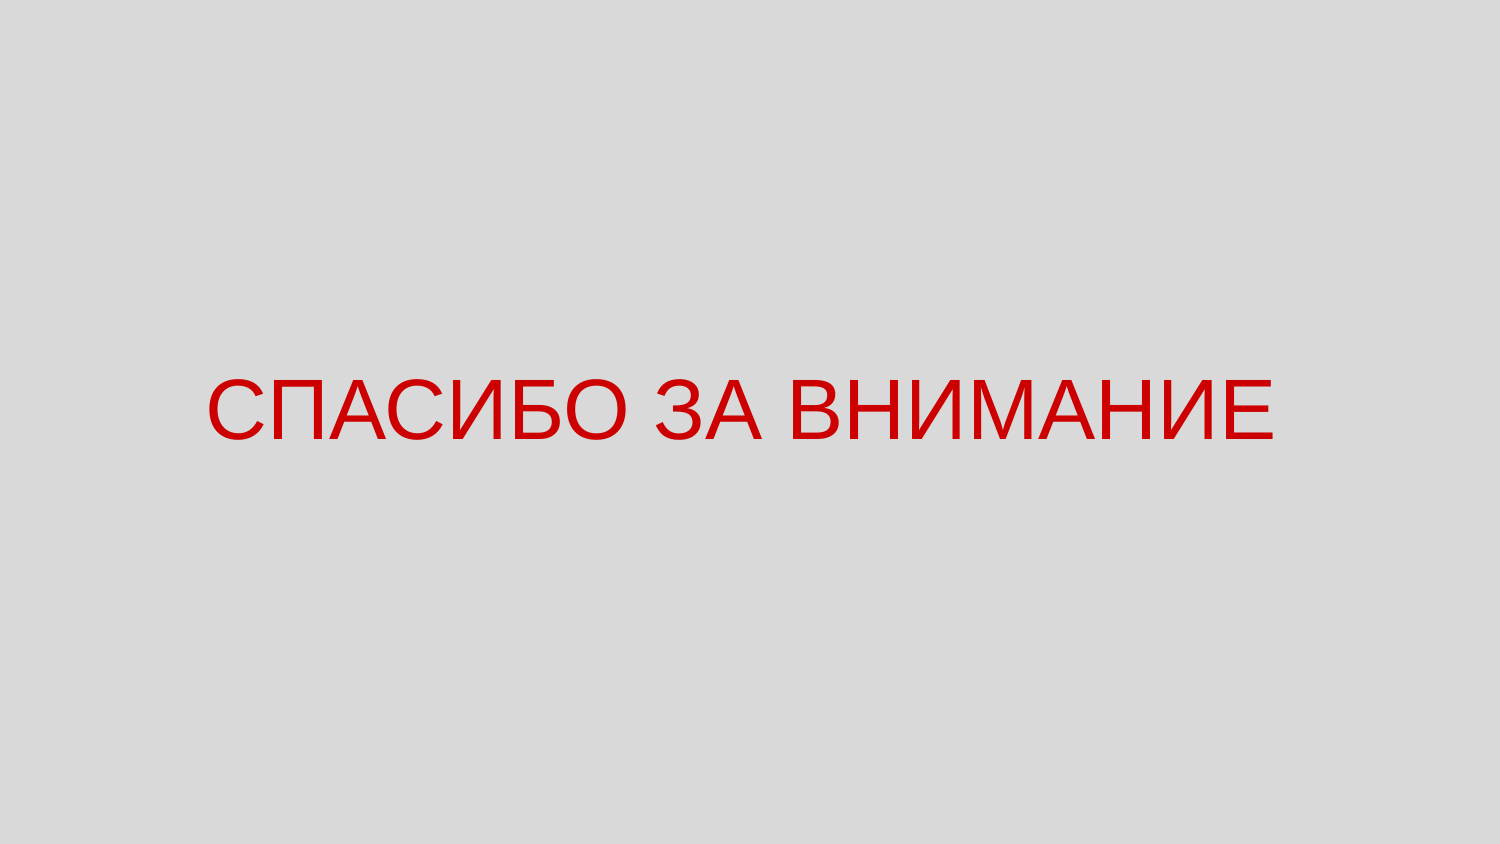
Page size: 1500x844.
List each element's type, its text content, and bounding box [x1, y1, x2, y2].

title СПАСИБО ЗА ВНИМАНИЕ [190, 338, 1500, 481]
